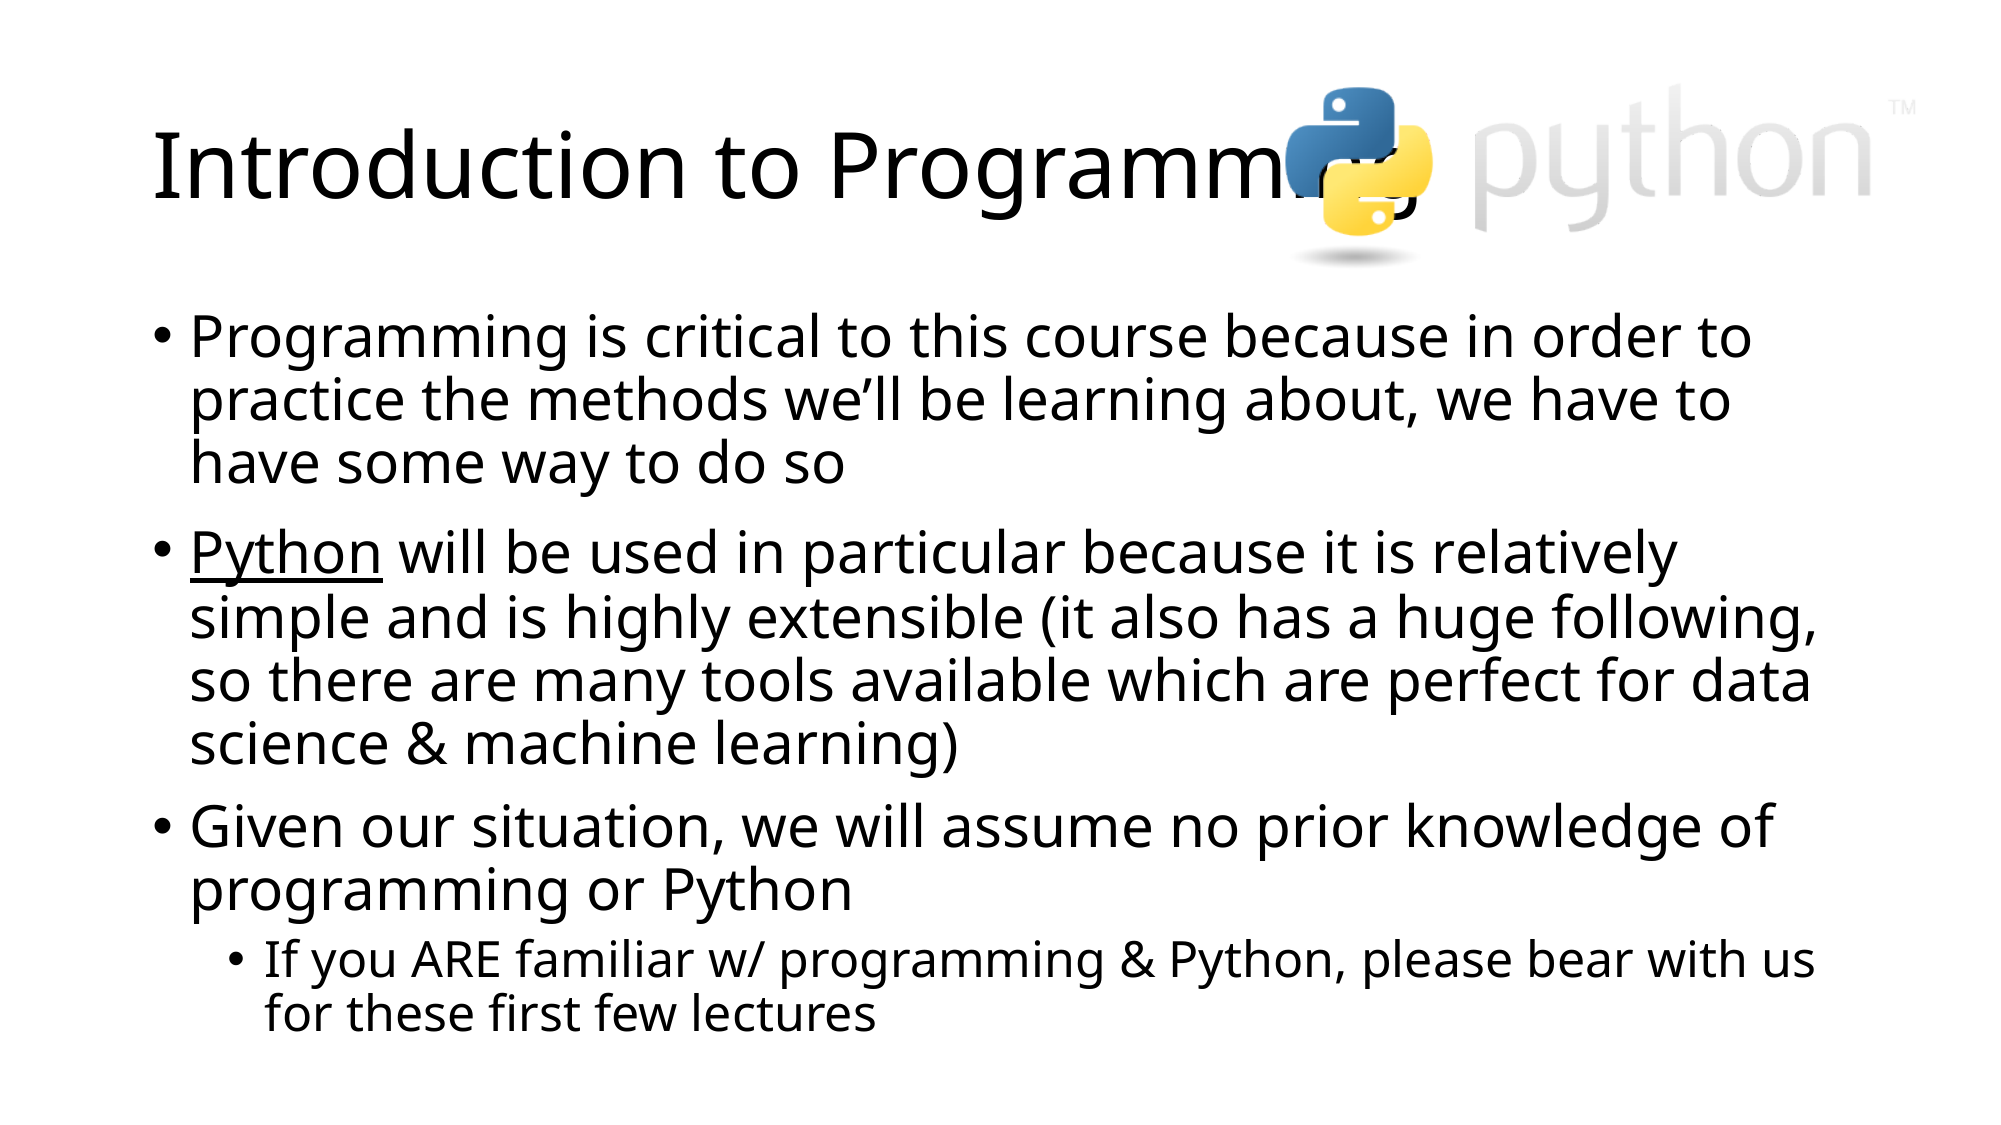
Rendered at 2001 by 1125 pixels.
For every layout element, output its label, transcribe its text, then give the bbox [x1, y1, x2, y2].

picture [1267, 61, 2000, 276]
list Programming is critical to this course because in order to practice the methods we’ll be learning about, we have to have some way to do so Python will be used in particular because it is relatively simple and is highly extensible (it also has a huge following, so there are many tools available which are perfect for data science & machine learning) Given our situation, we will assume no prior knowledge of programming or Python If you ARE familiar w/ programming & Python, please bear with us for these first few lectures [137, 299, 1863, 1014]
title Introduction to Programming [137, 59, 1863, 278]
